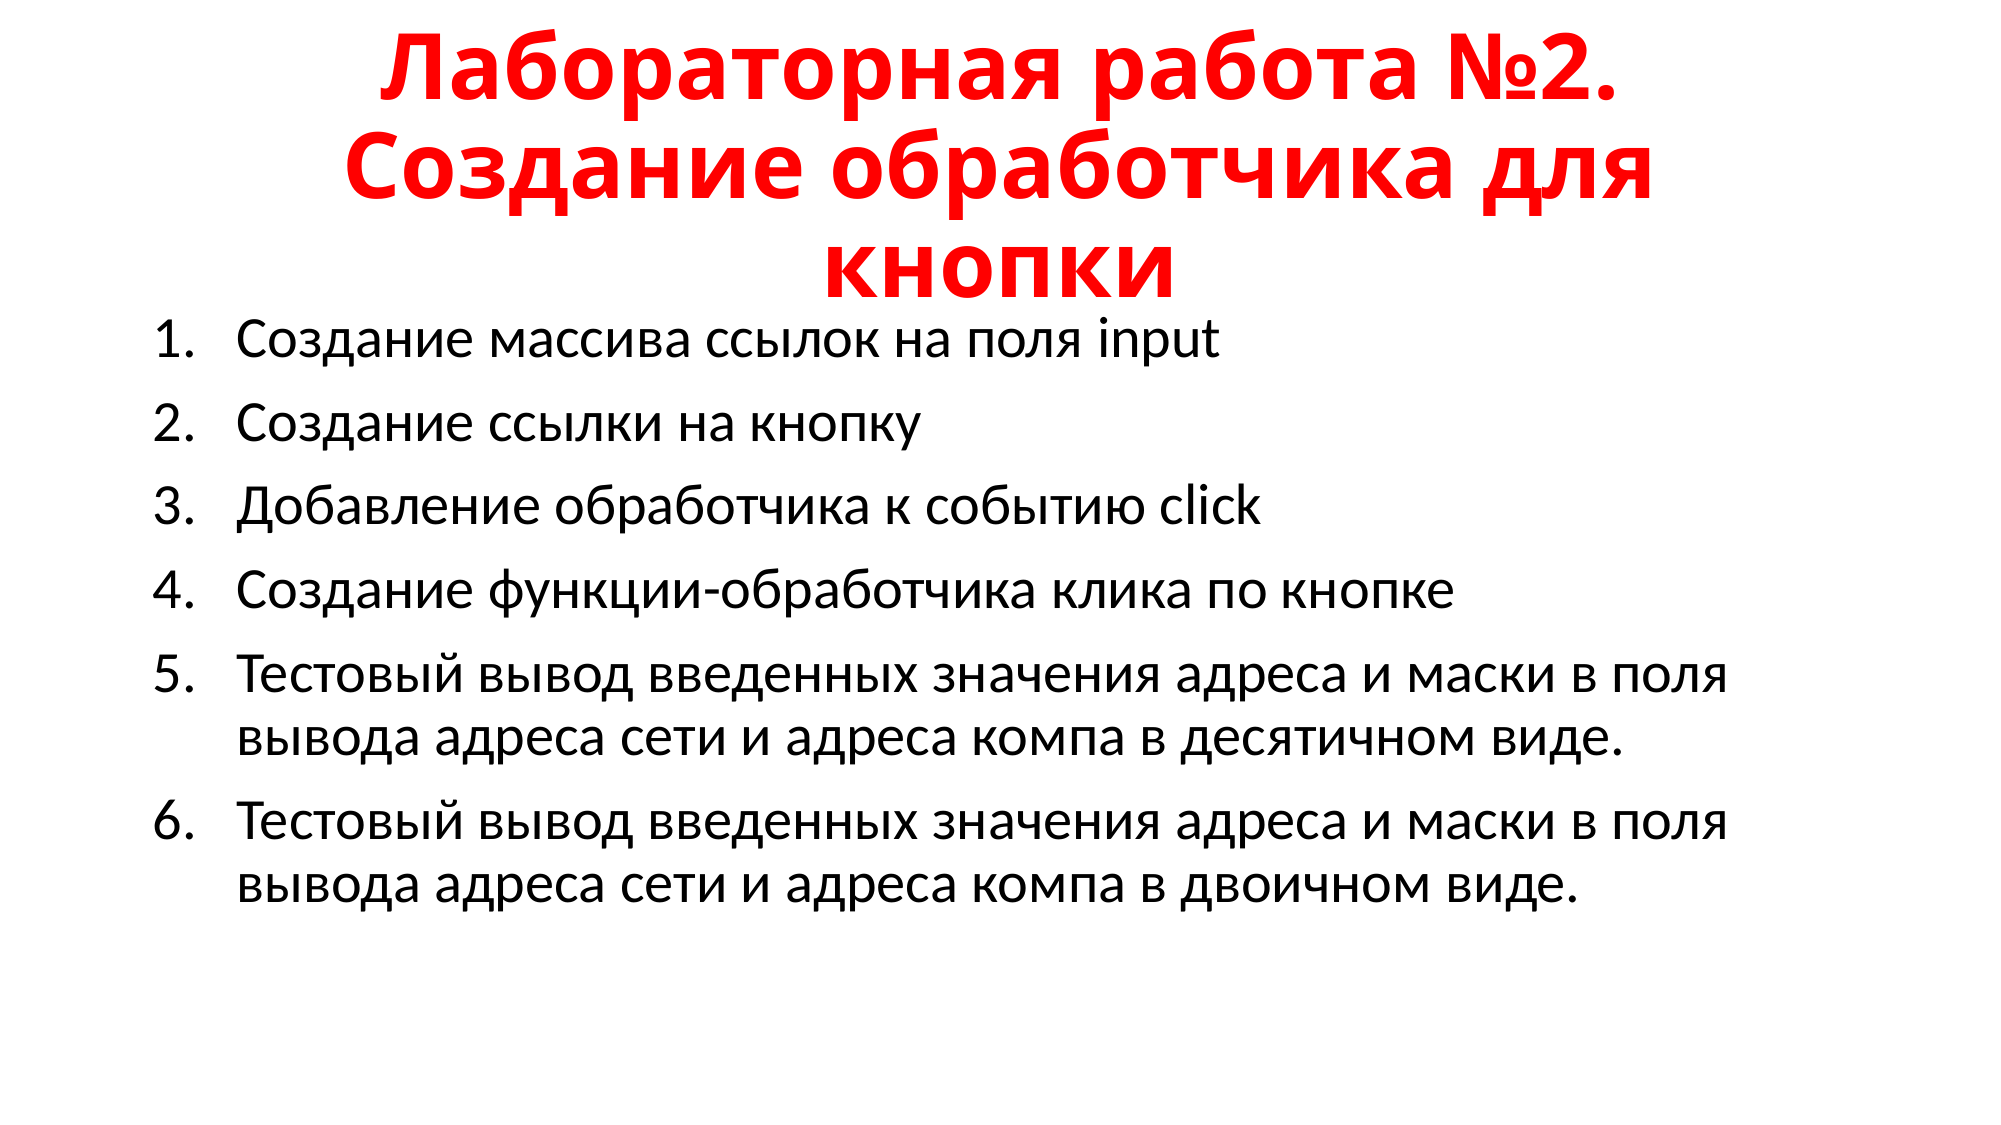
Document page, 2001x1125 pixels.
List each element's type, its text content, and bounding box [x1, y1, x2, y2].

list Создание массива ссылок на поля input Создание ссылки на кнопку Добавление обработчика к событию click Создание функции-обработчика клика по кнопке Тестовый вывод введенных значения адреса и маски в поля вывода адреса сети и адреса компа в десятичном виде. Тестовый вывод введенных значения адреса и маски в поля вывода адреса сети и адреса компа в двоичном виде. [137, 299, 1863, 1014]
title Лабораторная работа №2. Создание обработчика для кнопки [137, 59, 1863, 278]
